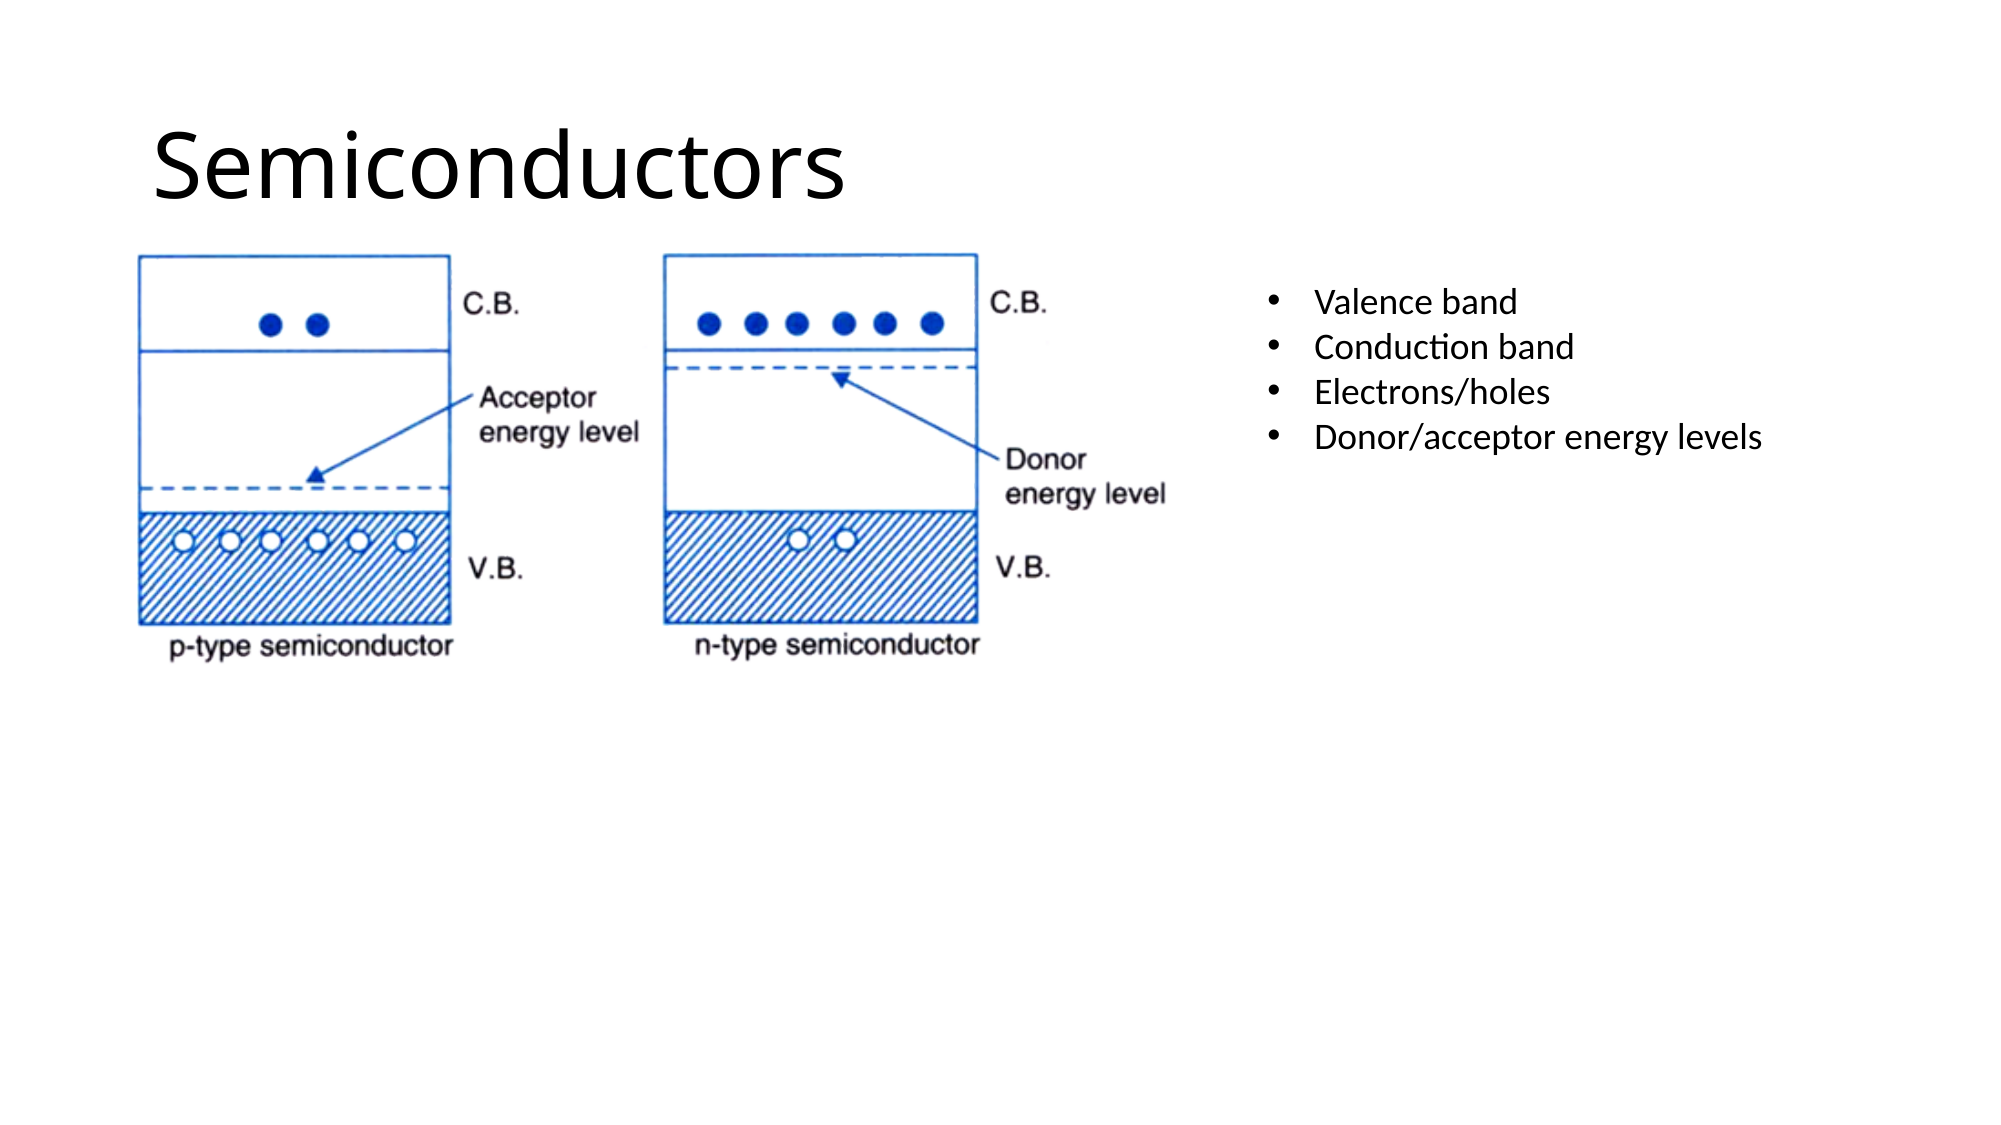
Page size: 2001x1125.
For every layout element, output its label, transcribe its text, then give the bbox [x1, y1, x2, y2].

title Semiconductors [137, 59, 1863, 278]
text_box Valence band Conduction band Electrons/holes Donor/acceptor energy levels [1252, 269, 1871, 555]
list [137, 252, 1168, 666]
